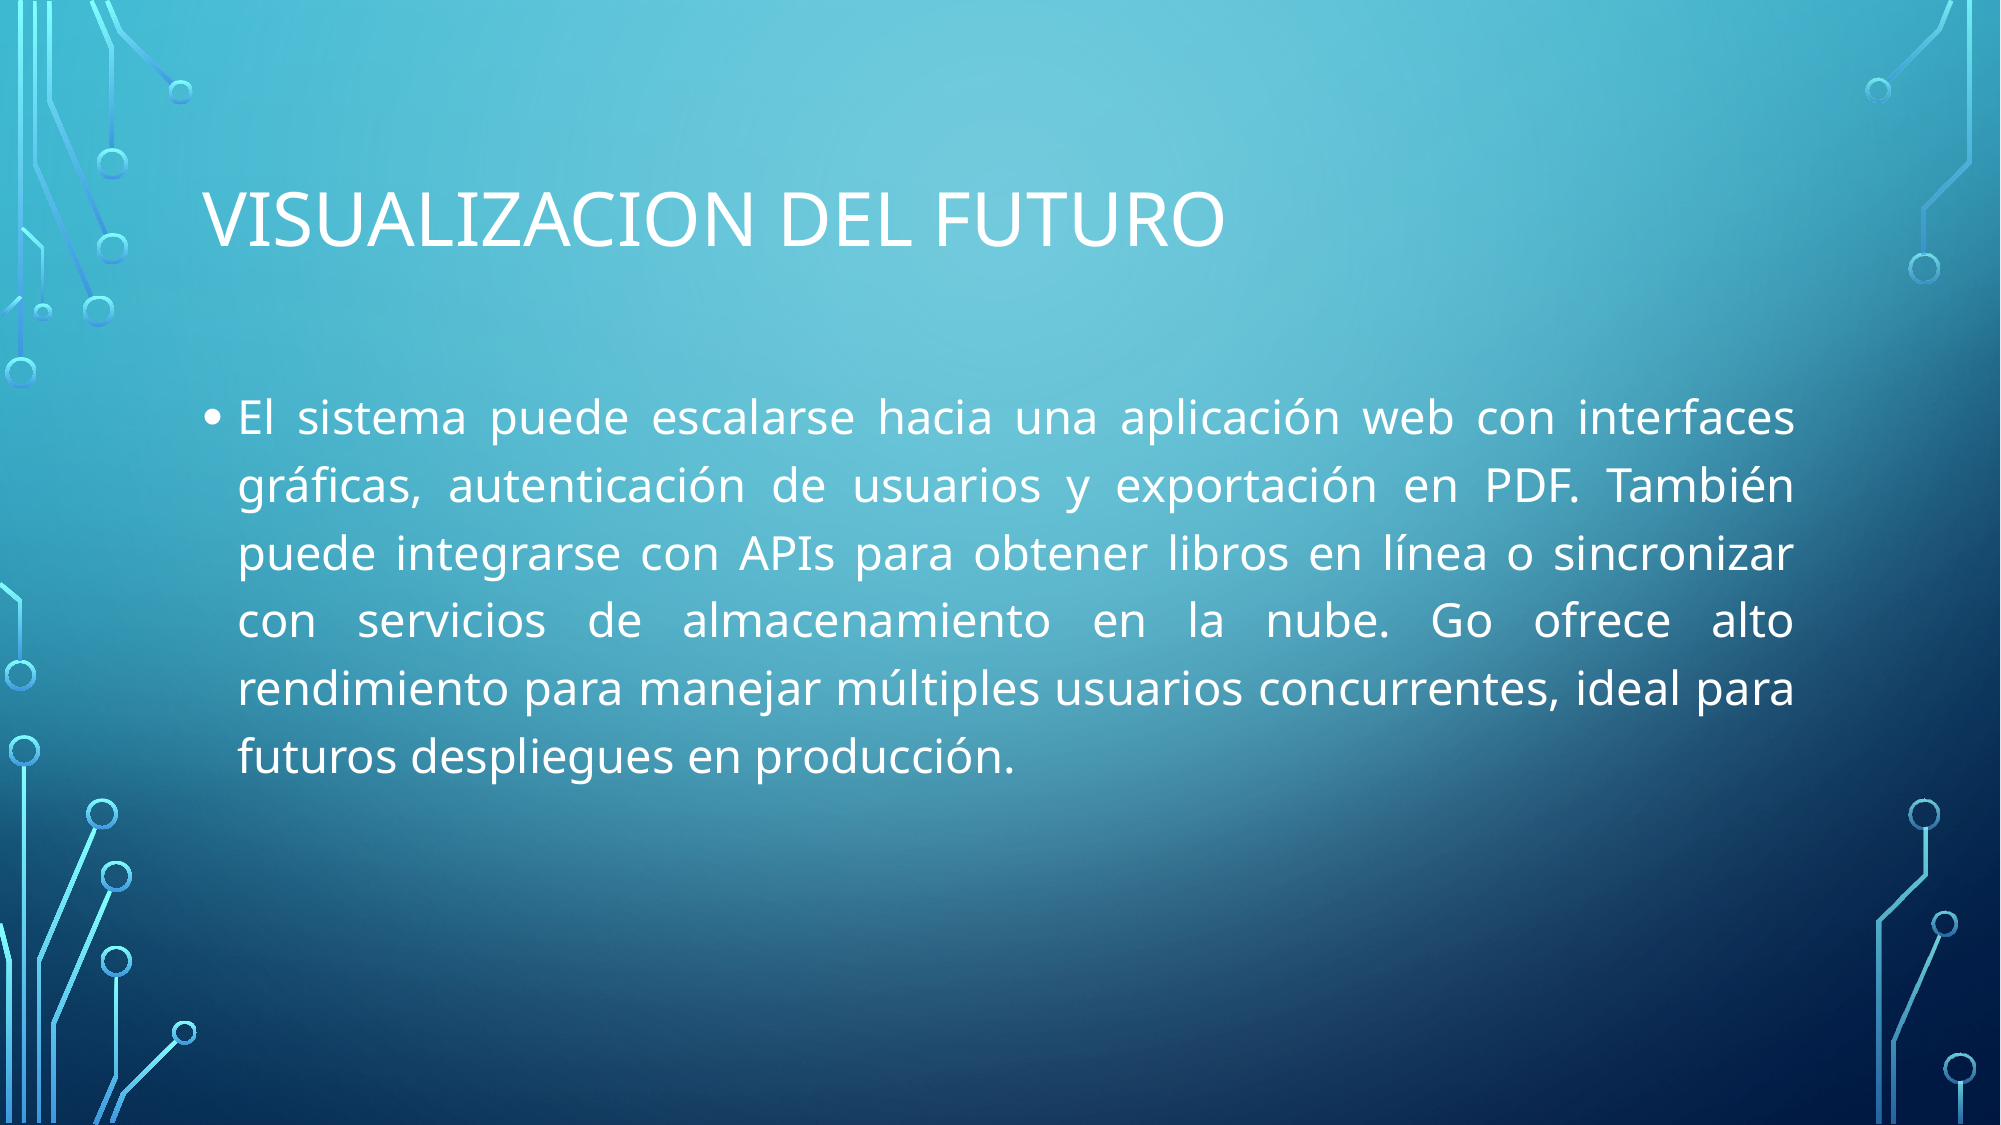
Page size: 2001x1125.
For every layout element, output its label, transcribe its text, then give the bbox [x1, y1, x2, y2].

title VISUALIZACION DEL FUTURO [187, 101, 1813, 344]
list El sistema puede escalarse hacia una aplicación web con interfaces gráficas, autenticación de usuarios y exportación en PDF. También puede integrarse con APIs para obtener libros en línea o sincronizar con servicios de almacenamiento en la nube. Go ofrece alto rendimiento para manejar múltiples usuarios concurrentes, ideal para futuros despliegues en producción. [187, 369, 1813, 792]
